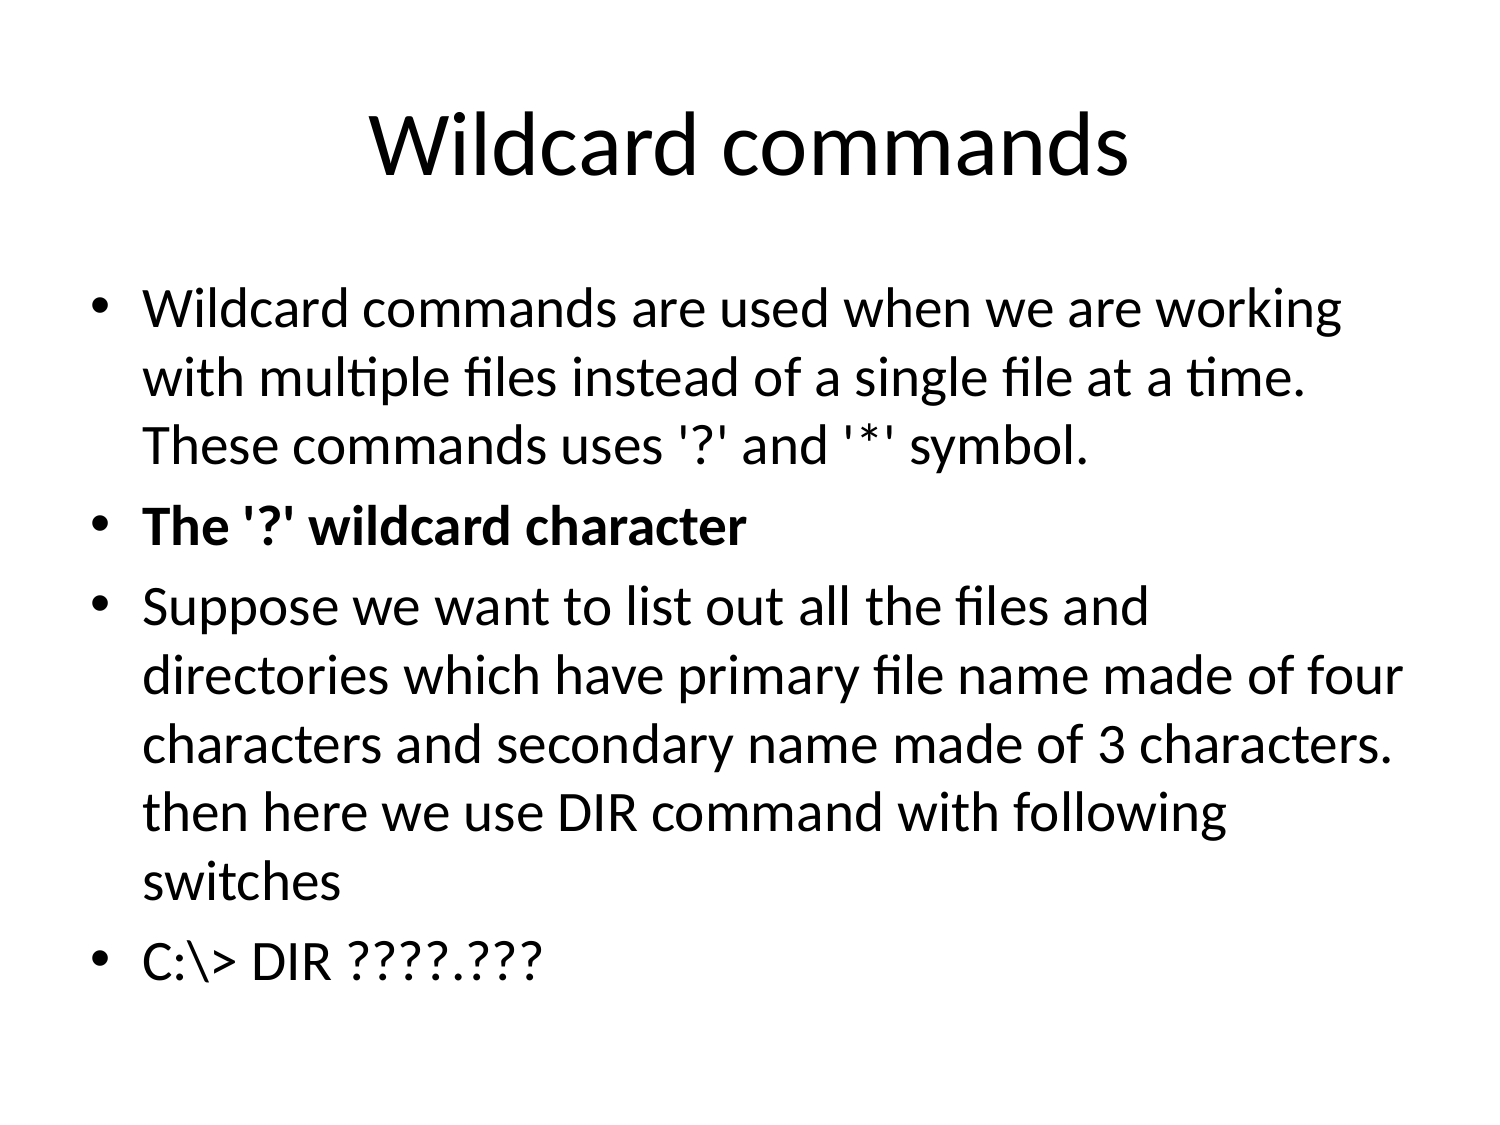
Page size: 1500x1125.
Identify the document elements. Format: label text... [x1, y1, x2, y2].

list Wildcard commands are used when we are working with multiple files instead of a single file at a time. These commands uses '?' and '*' symbol. The '?' wildcard character Suppose we want to list out all the files and directories which have primary file name made of four characters and secondary name made of 3 characters. then here we use DIR command with following switches C:\> DIR ????.??? [75, 262, 1425, 1005]
title Wildcard commands [75, 45, 1425, 233]
